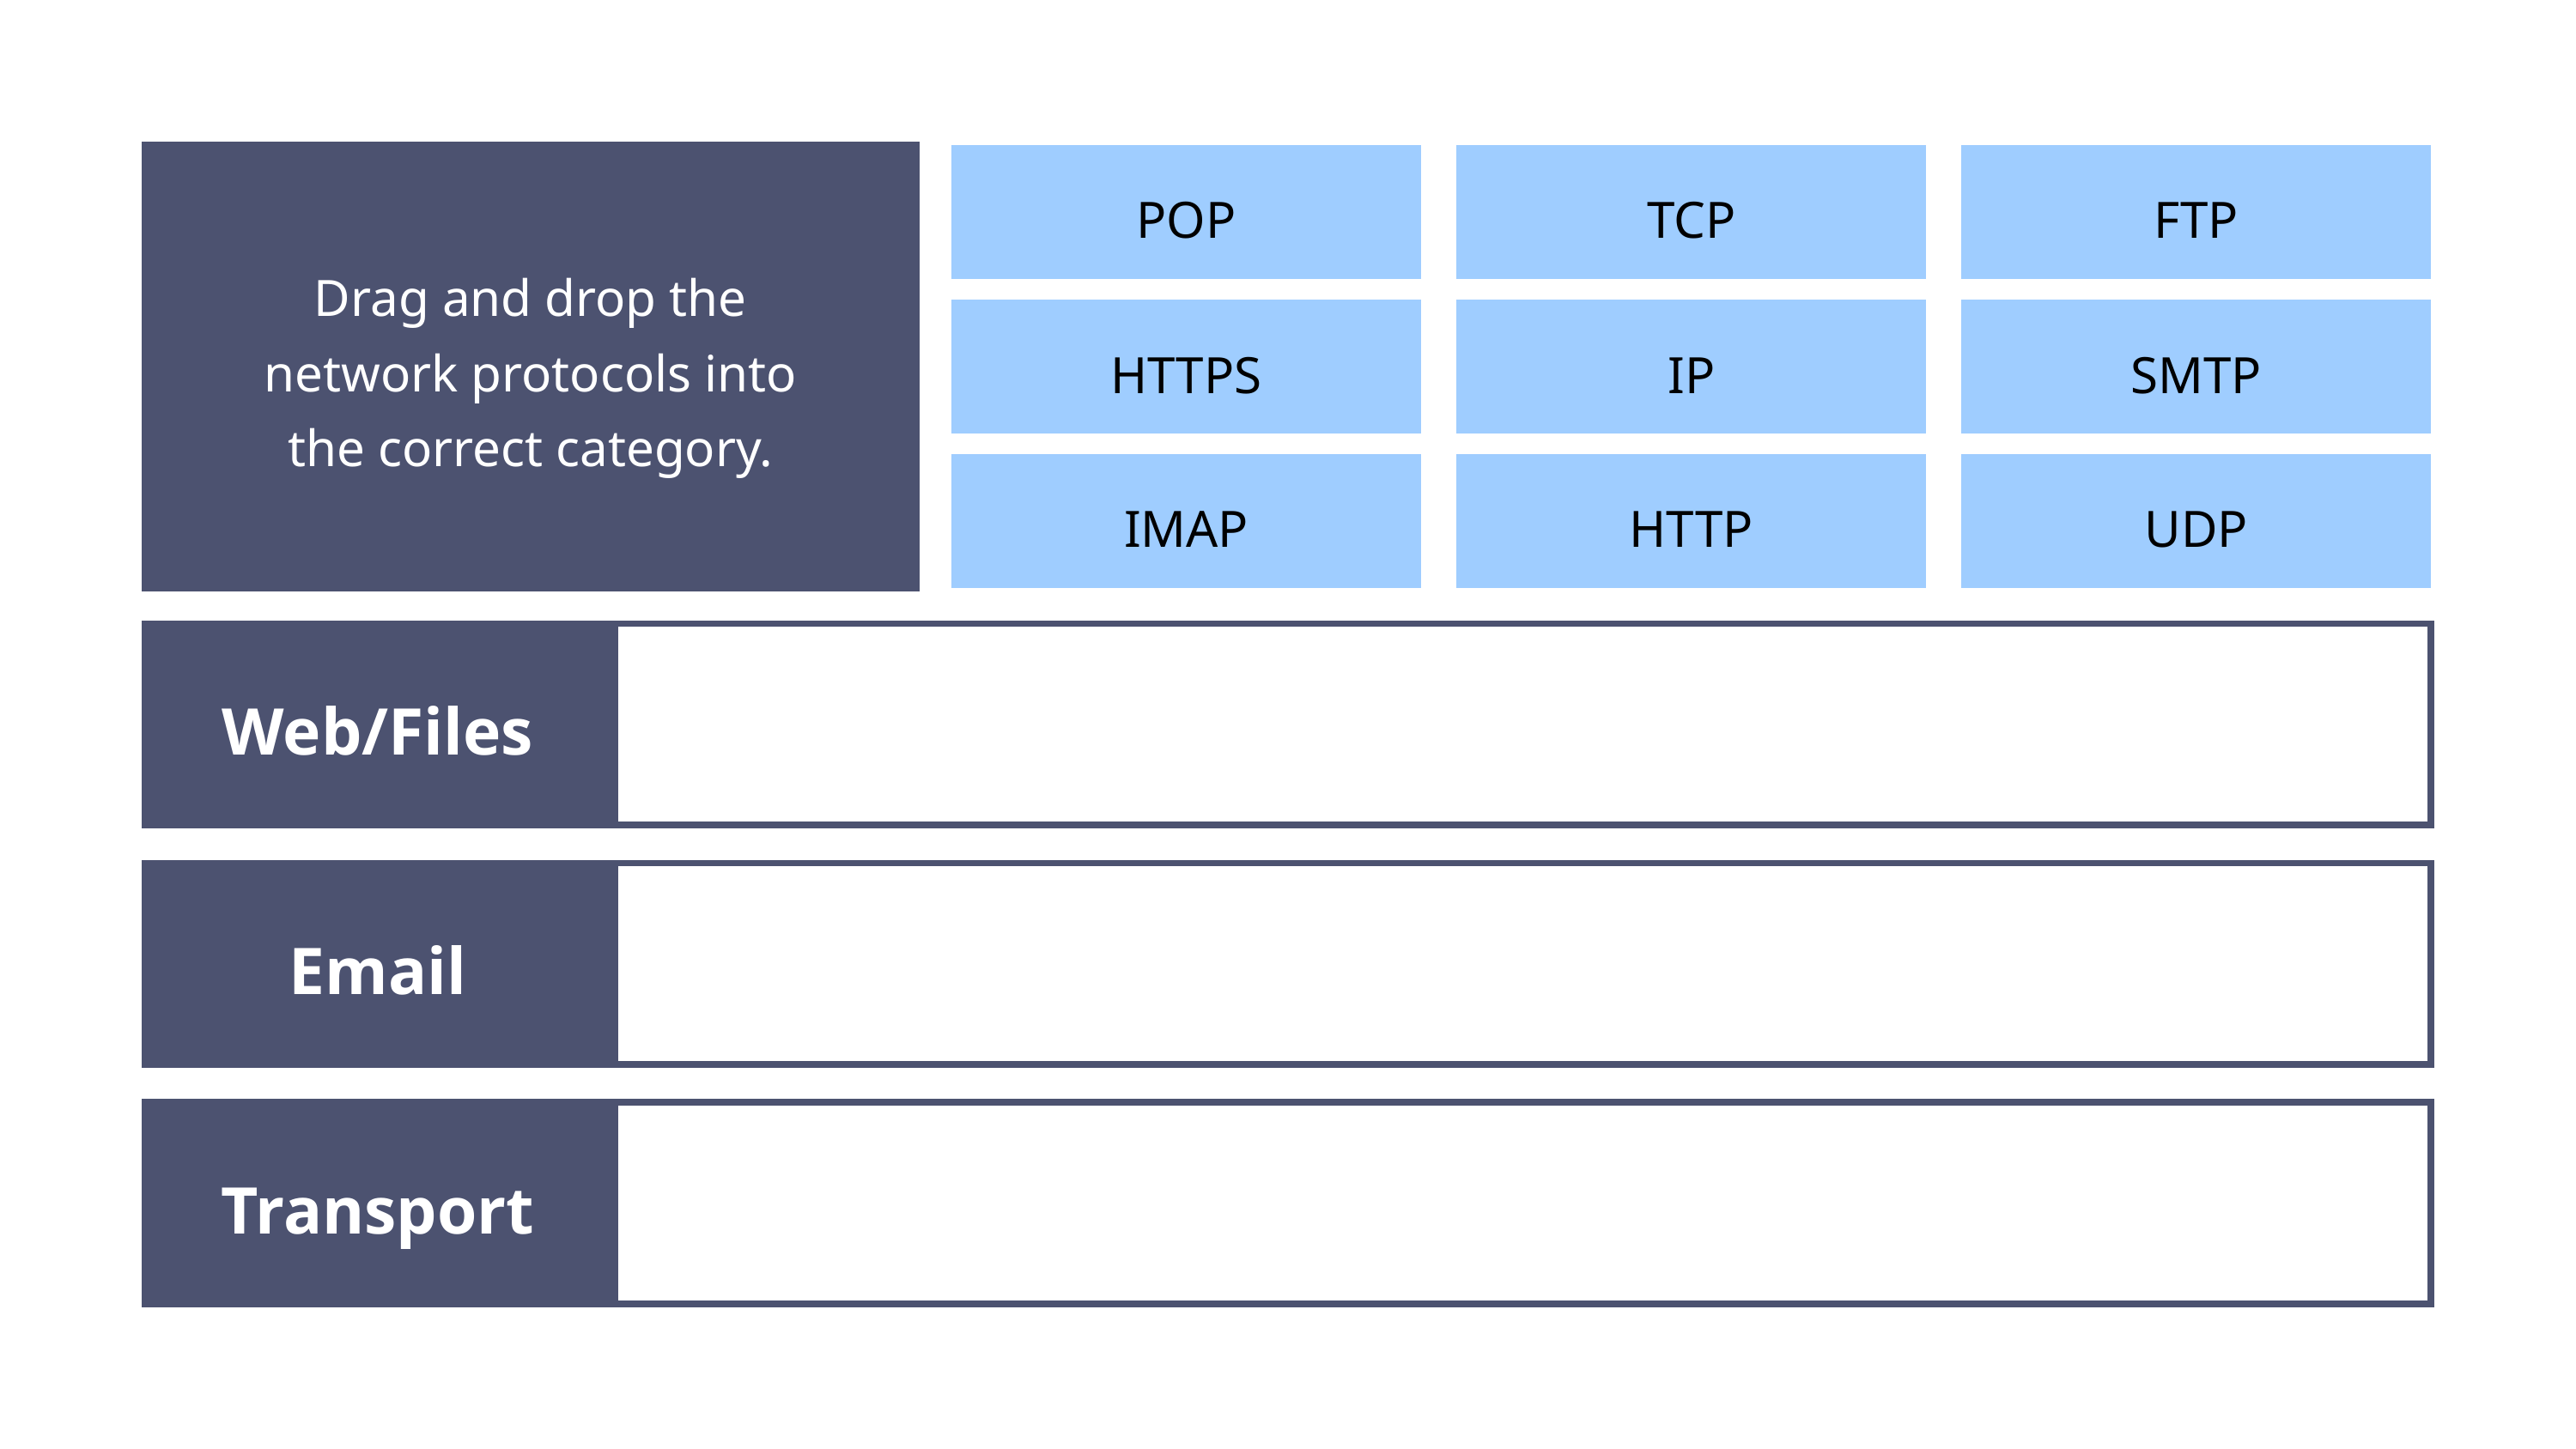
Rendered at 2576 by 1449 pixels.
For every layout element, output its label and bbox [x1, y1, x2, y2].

text_box [1455, 144, 1927, 280]
text_box [615, 863, 2432, 1065]
text_box [1961, 299, 2432, 434]
text_box [1961, 453, 2432, 589]
text_box [951, 144, 1422, 280]
text_box [615, 623, 2432, 826]
text_box [144, 623, 615, 826]
text_box [144, 863, 615, 1065]
text_box [144, 1102, 615, 1304]
text_box [615, 1102, 2432, 1304]
text_box [144, 144, 917, 589]
text_box [951, 453, 1422, 589]
text_box [1455, 453, 1927, 589]
text_box [1961, 144, 2432, 280]
text_box [951, 299, 1422, 434]
text_box [1455, 299, 1927, 434]
